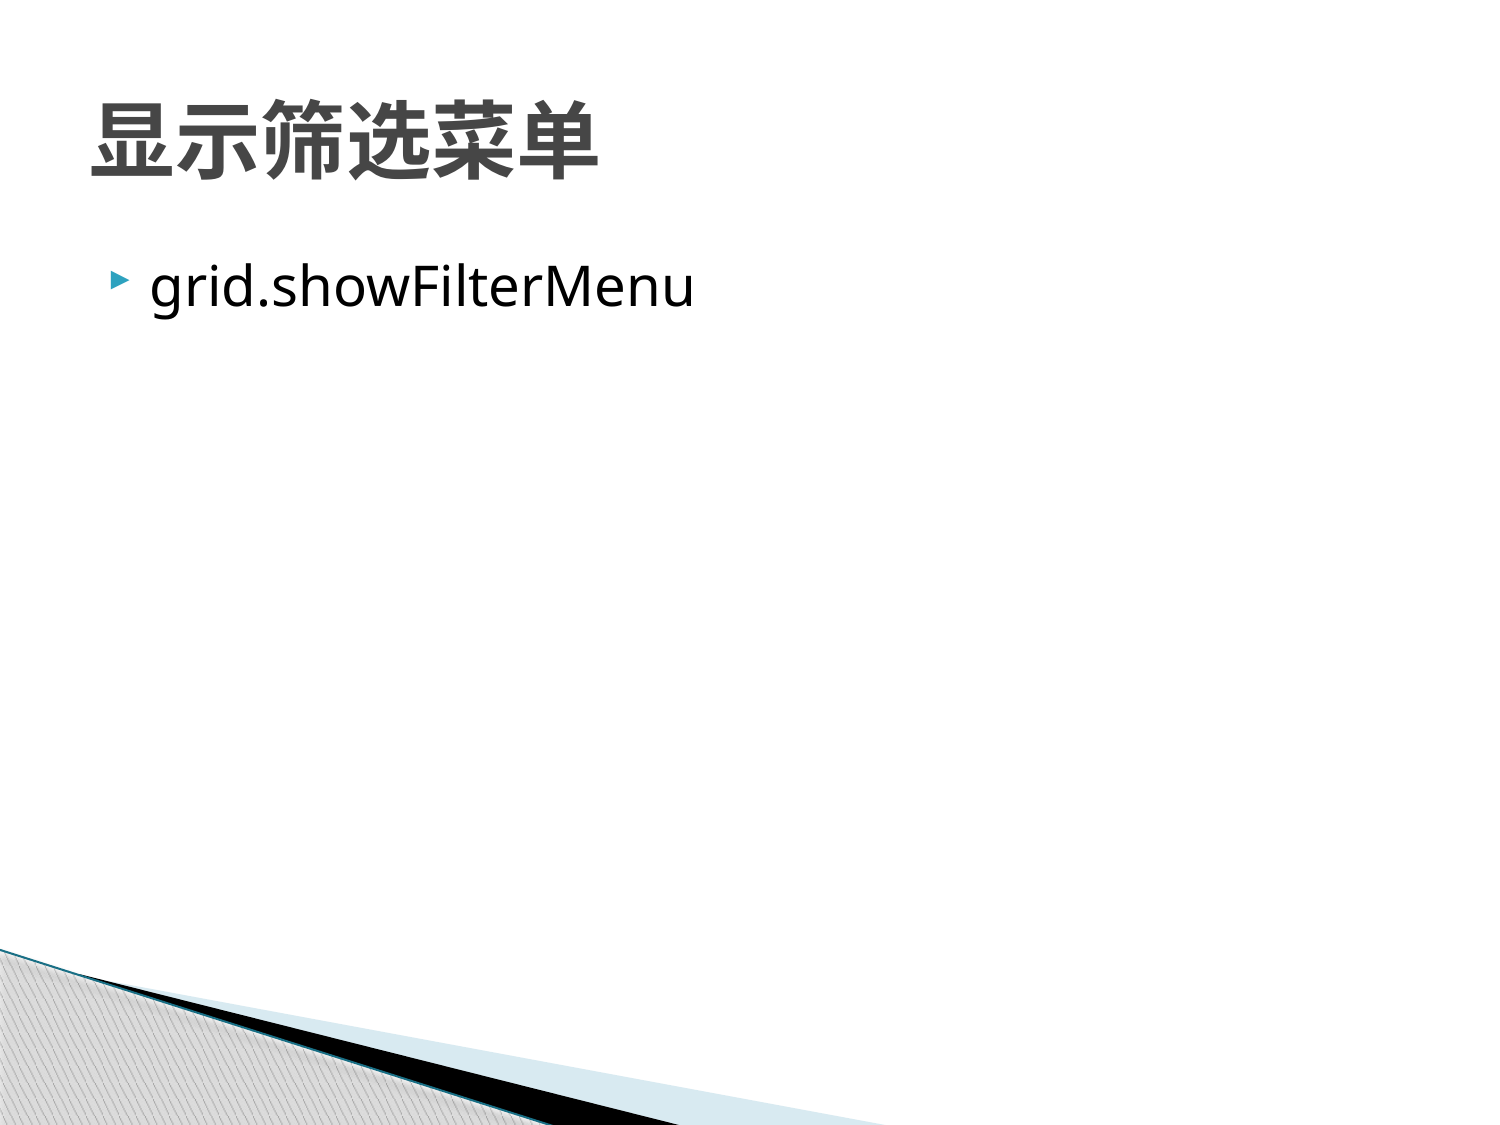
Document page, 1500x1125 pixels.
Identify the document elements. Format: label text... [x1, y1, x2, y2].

list grid.showFilterMenu [75, 243, 1425, 986]
title 显示筛选菜单 [75, 45, 1425, 233]
